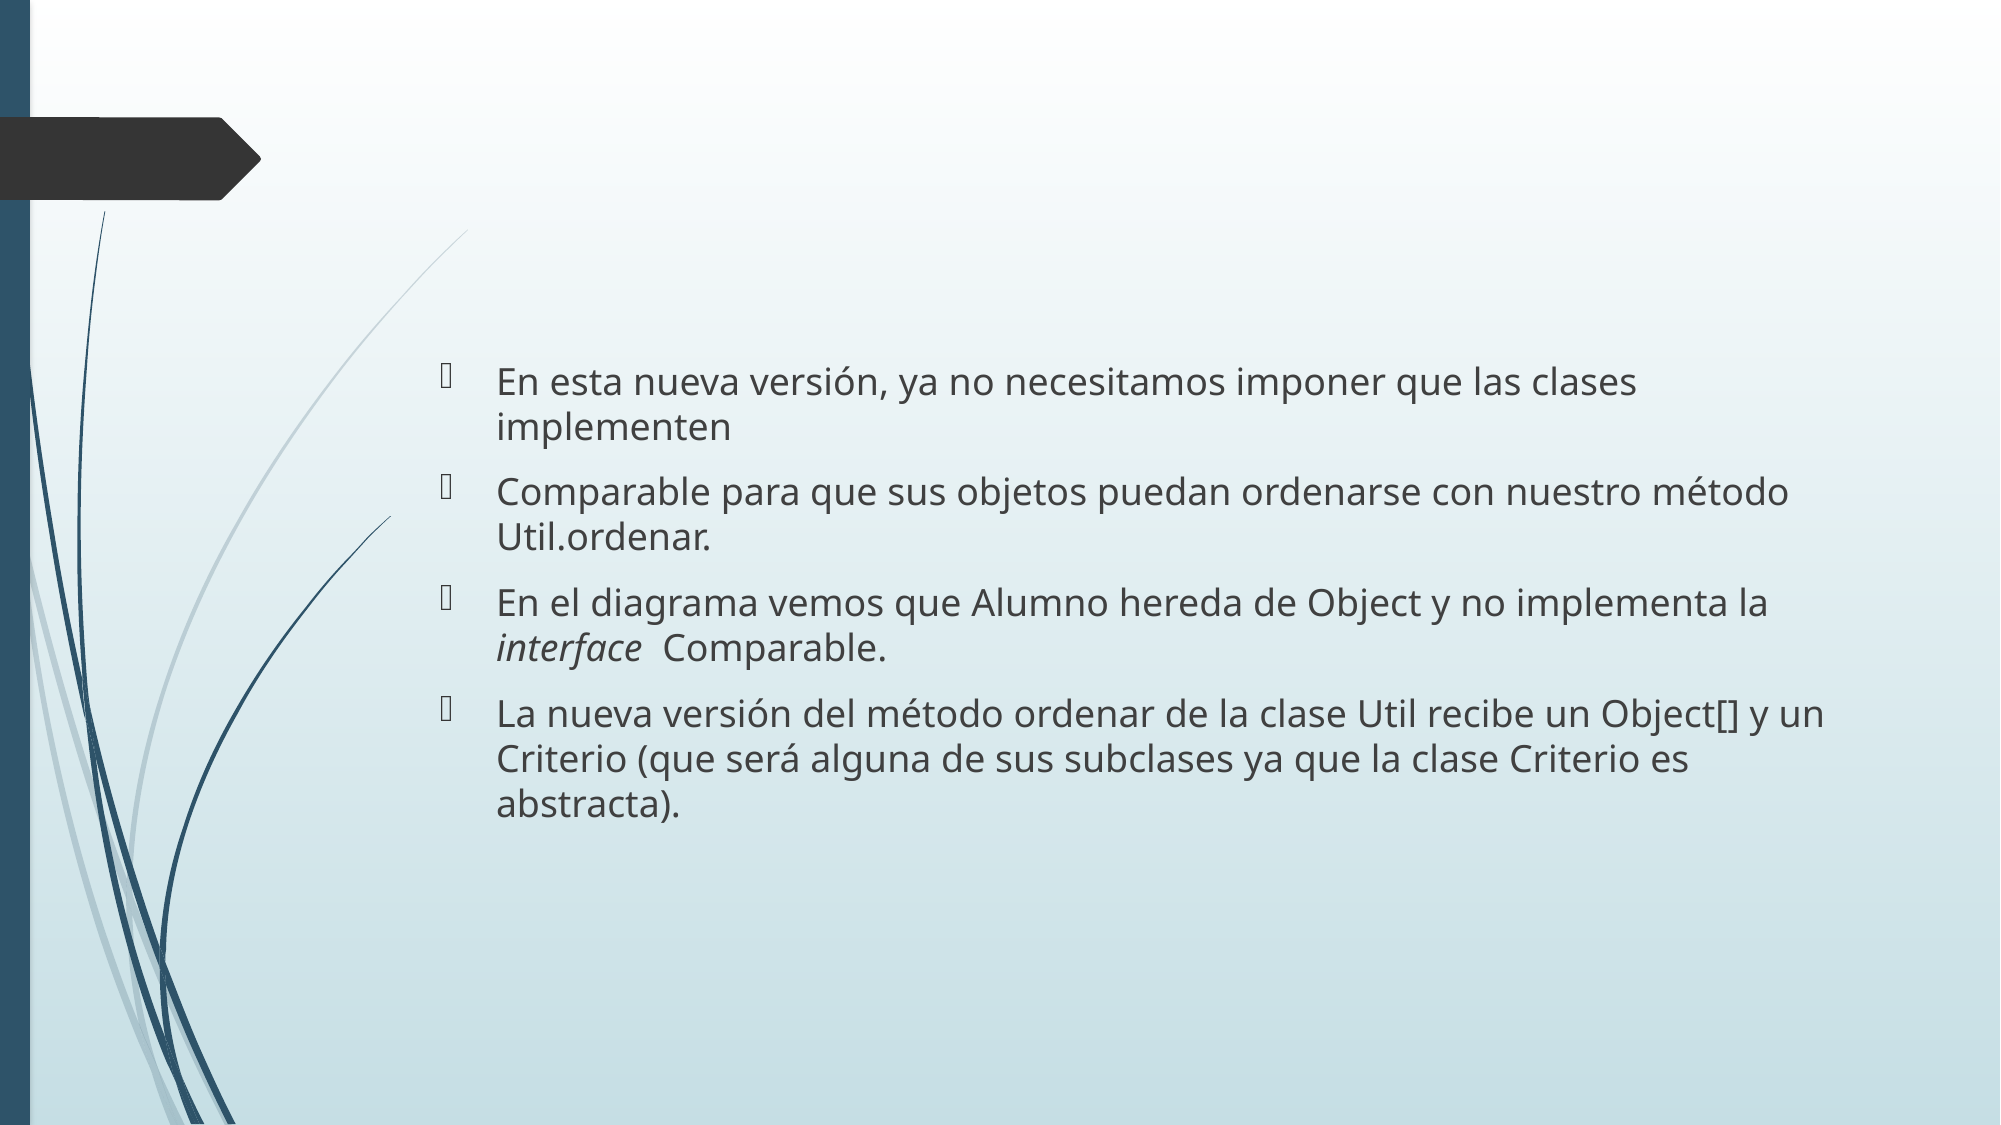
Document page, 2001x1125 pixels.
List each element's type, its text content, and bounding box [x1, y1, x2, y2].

list En esta nueva versión, ya no necesitamos imponer que las clases implementen Comparable para que sus objetos puedan ordenarse con nuestro método Util.ordenar. En el diagrama vemos que Alumno hereda de Object y no implementa la interface Comparable. La nueva versión del método ordenar de la clase Util recibe un Object[] y un Criterio (que será alguna de sus subclases ya que la clase Criterio es abstracta). [424, 350, 1888, 970]
